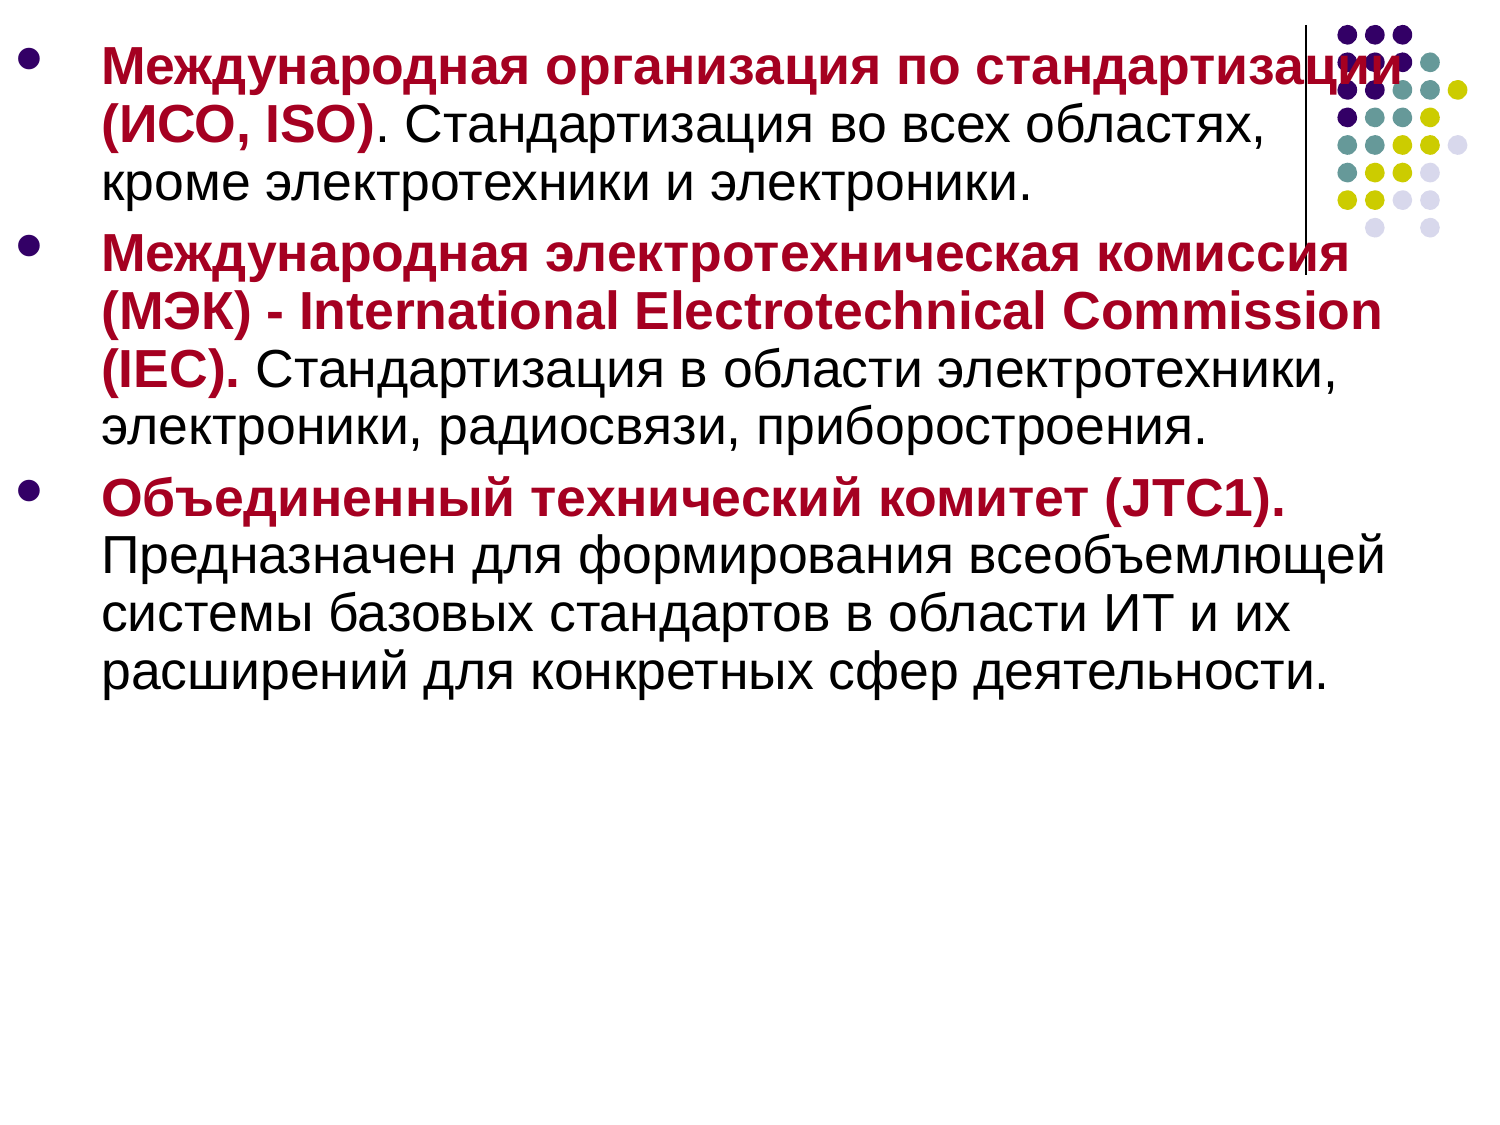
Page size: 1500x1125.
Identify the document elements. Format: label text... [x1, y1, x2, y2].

list Международная организация по стандартизации (ИСО, ISO). Стандартизация во всех областях, кроме электротехники и электроники. Международная электротехническая комиссия (МЭК) - International Electrotechnical Commission (IEC). Стандартизация в области электротехники, электроники, радиосвязи, приборостроения. Объединенный технический комитет (JTC1). Предназначен для формирования всеобъемлющей системы базовых стандартов в области ИТ и их расширений для конкретных сфер деятельности. [0, 30, 1442, 829]
